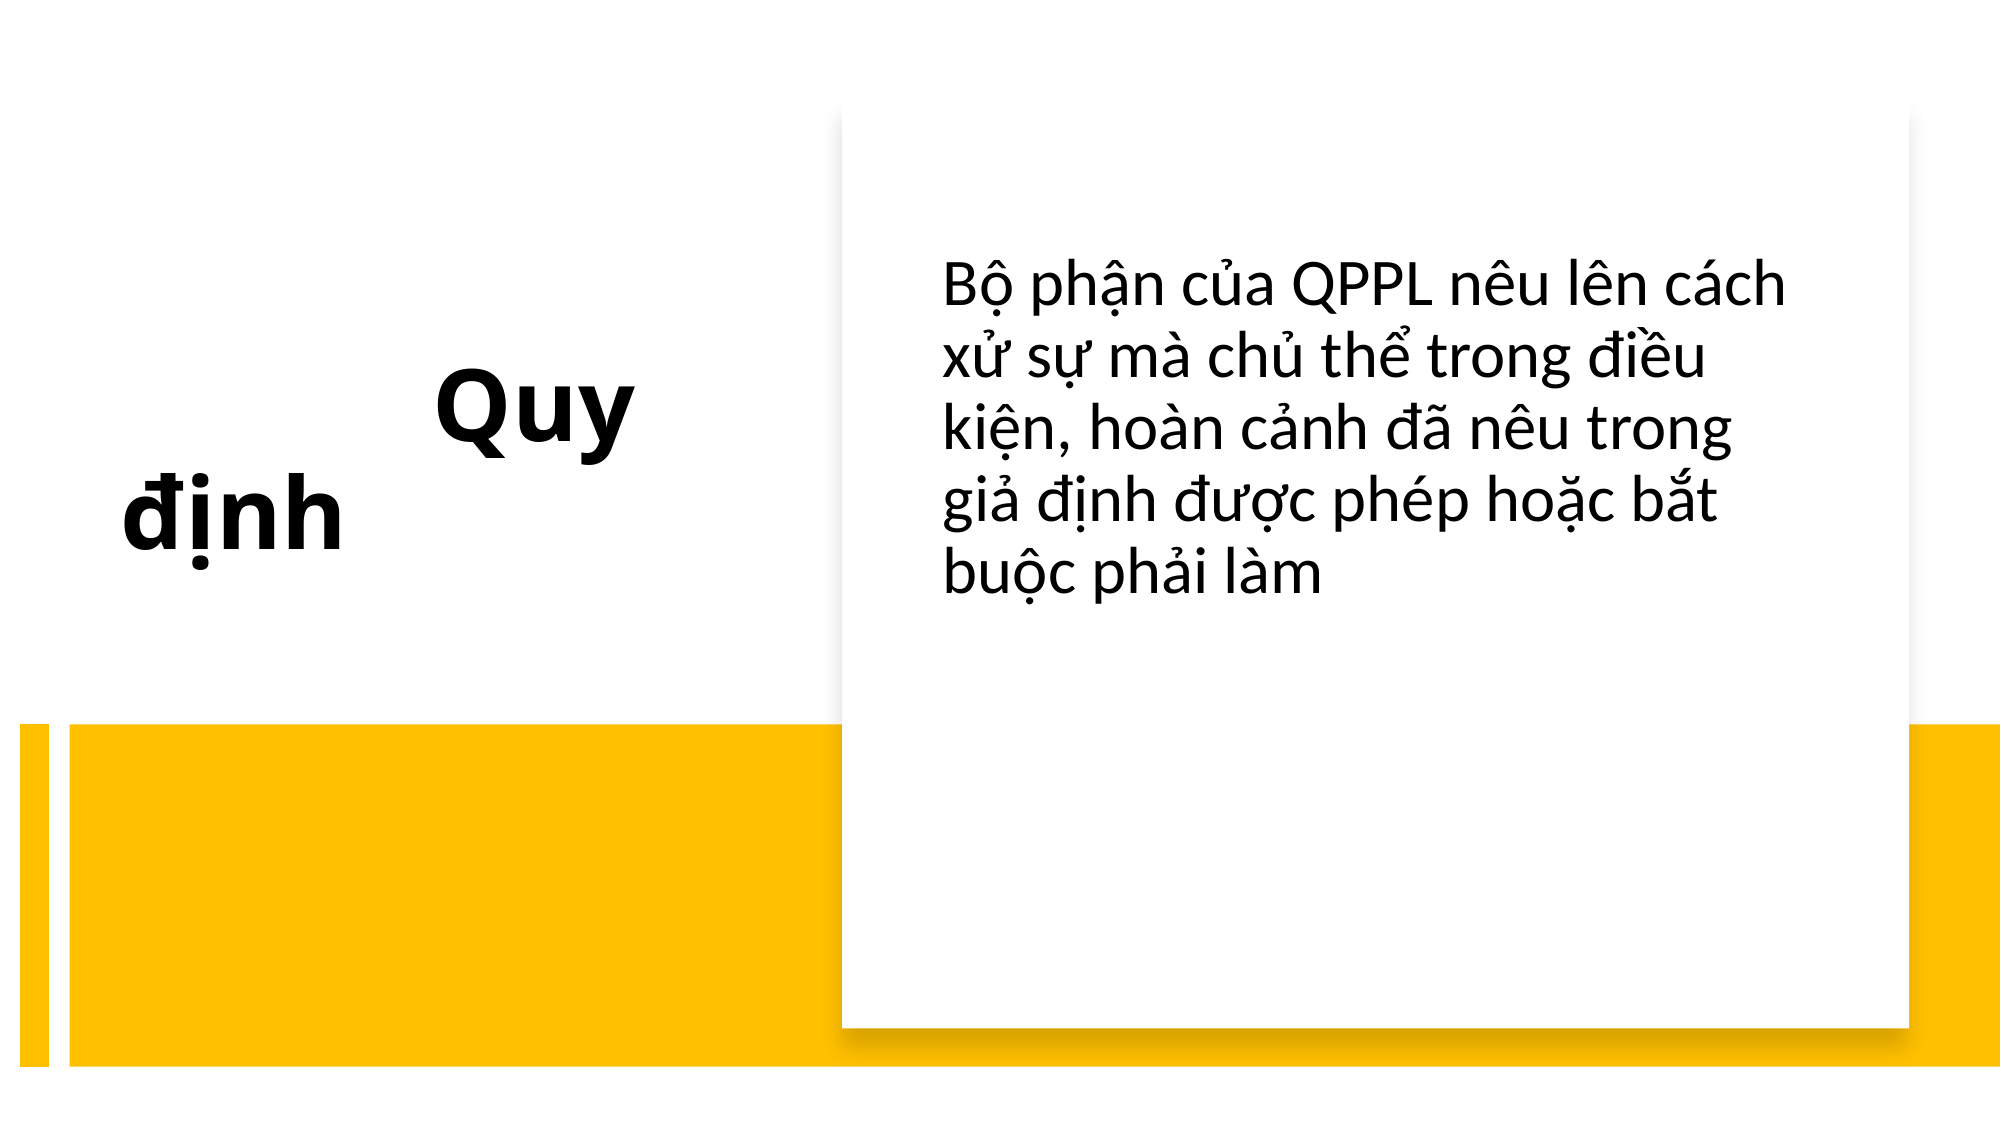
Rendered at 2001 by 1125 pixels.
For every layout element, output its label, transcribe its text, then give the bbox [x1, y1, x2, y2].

list Bộ phận của QPPL nêu lên cách xử sự mà chủ thể trong điều kiện, hoàn cảnh đã nêu trong giả định được phép hoặc bắt buộc phải làm [927, 239, 1838, 724]
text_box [34, 724, 2000, 1067]
text_box [841, 95, 1910, 724]
text_box [0, 0, 2000, 1125]
title Quy định [105, 239, 729, 682]
